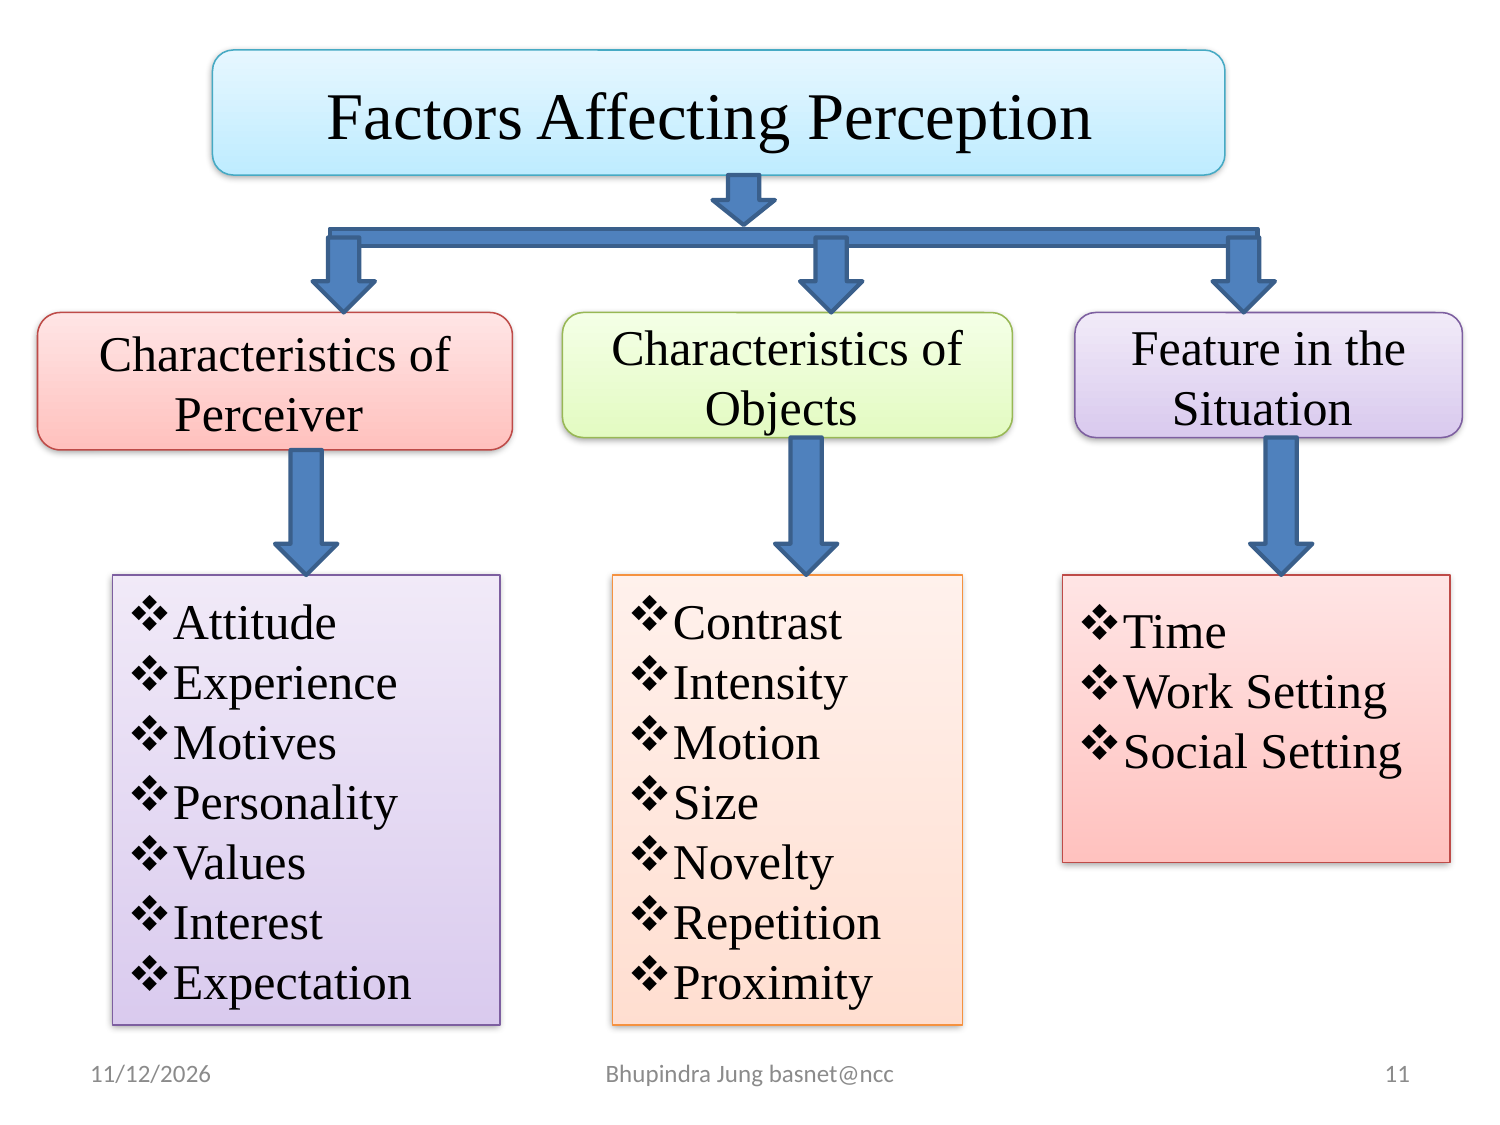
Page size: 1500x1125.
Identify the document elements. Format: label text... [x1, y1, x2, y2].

slide_number 11 [1074, 1042, 1425, 1103]
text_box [37, 49, 1463, 1026]
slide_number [75, 1042, 425, 1103]
footer Bhupindra Jung basnet@ncc [512, 1042, 988, 1103]
